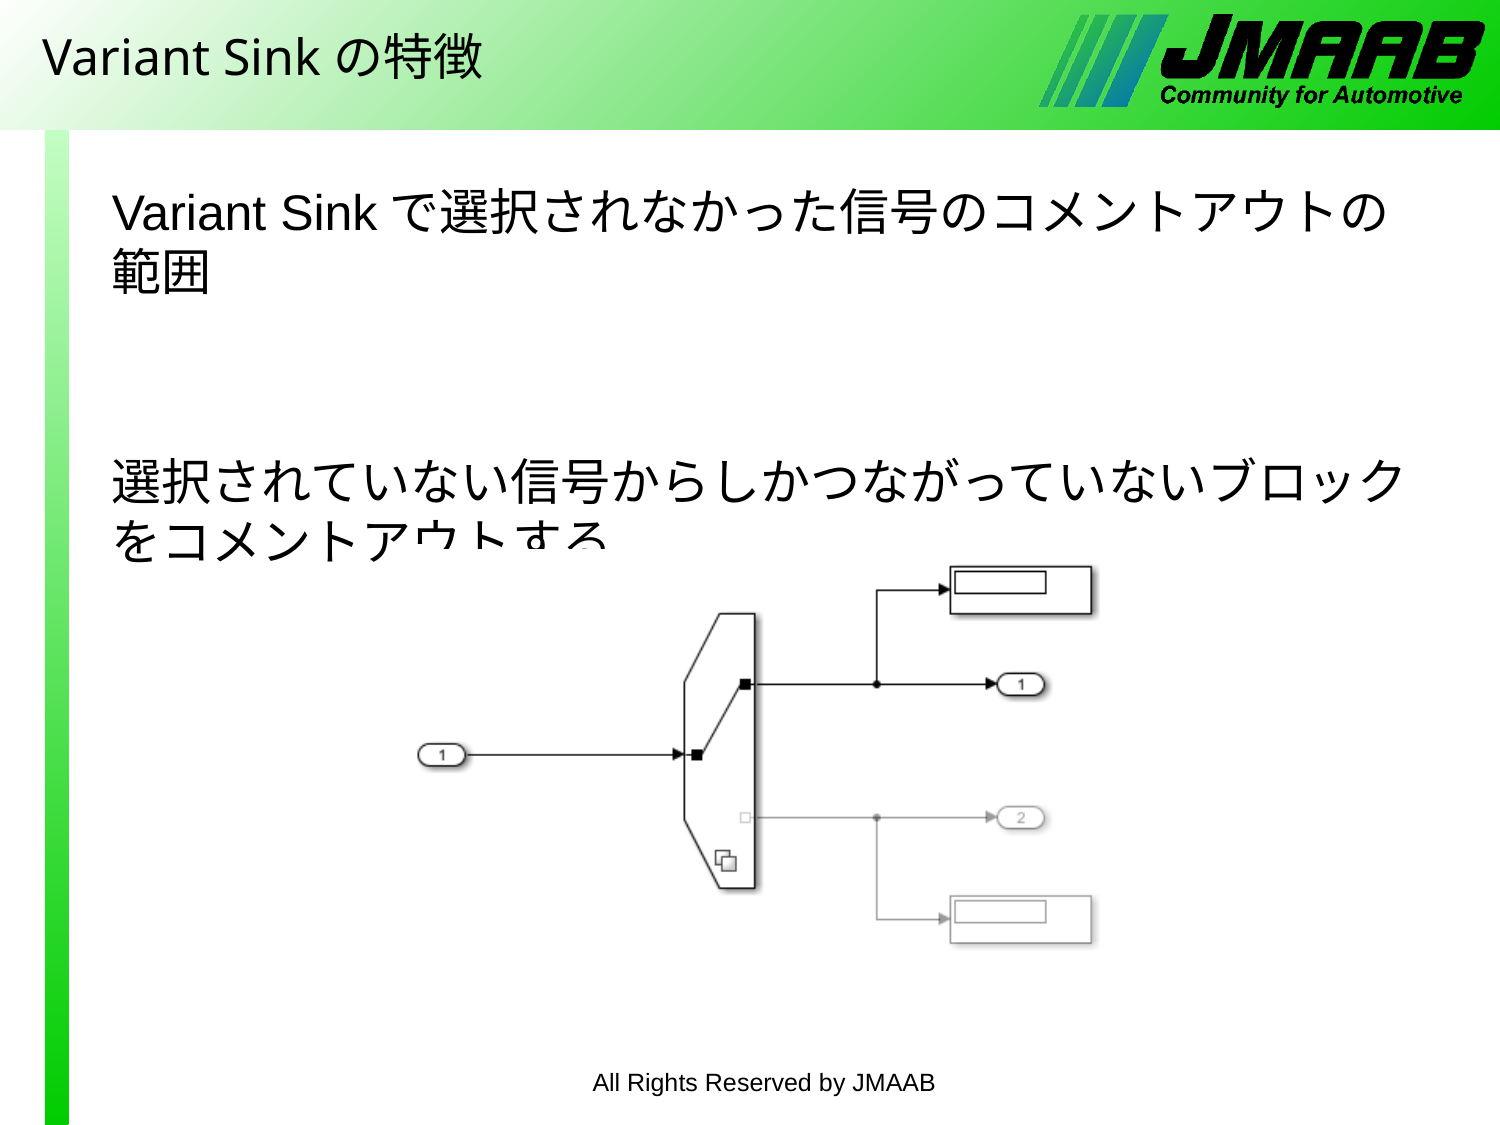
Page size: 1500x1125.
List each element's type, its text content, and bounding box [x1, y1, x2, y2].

picture [1036, 11, 1486, 109]
list Variant Sinkで選択されなかった信号のコメントアウトの範囲 選択されていない信号からしかつながっていないブロックをコメントアウトする [96, 172, 1447, 1047]
title Variant Sinkの特徴 [27, 21, 1057, 91]
picture [399, 549, 1123, 952]
